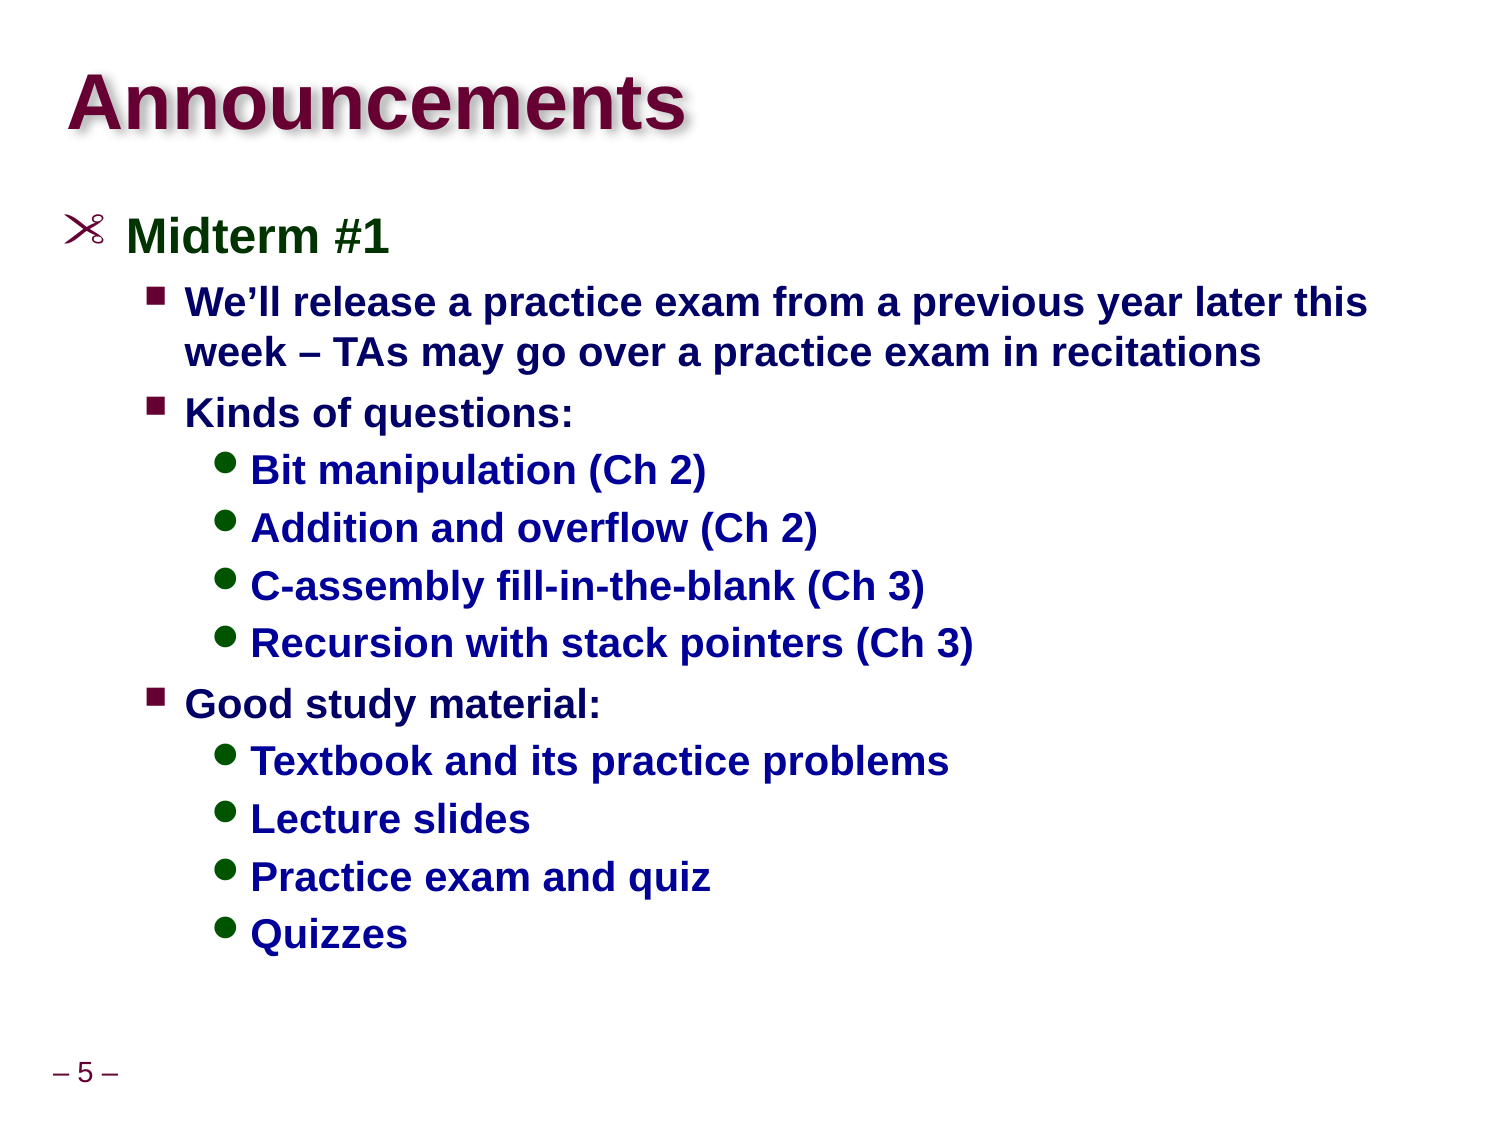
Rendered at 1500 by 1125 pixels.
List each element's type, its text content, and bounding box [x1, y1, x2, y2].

title Announcements [66, 40, 1497, 169]
list Midterm #1 We’ll release a practice exam from a previous year later this week – TAs may go over a practice exam in recitations Kinds of questions: Bit manipulation (Ch 2) Addition and overflow (Ch 2) C-assembly fill-in-the-blank (Ch 3) Recursion with stack pointers (Ch 3) Good study material: Textbook and its practice problems Lecture slides Practice exam and quiz Quizzes [47, 199, 1411, 1058]
